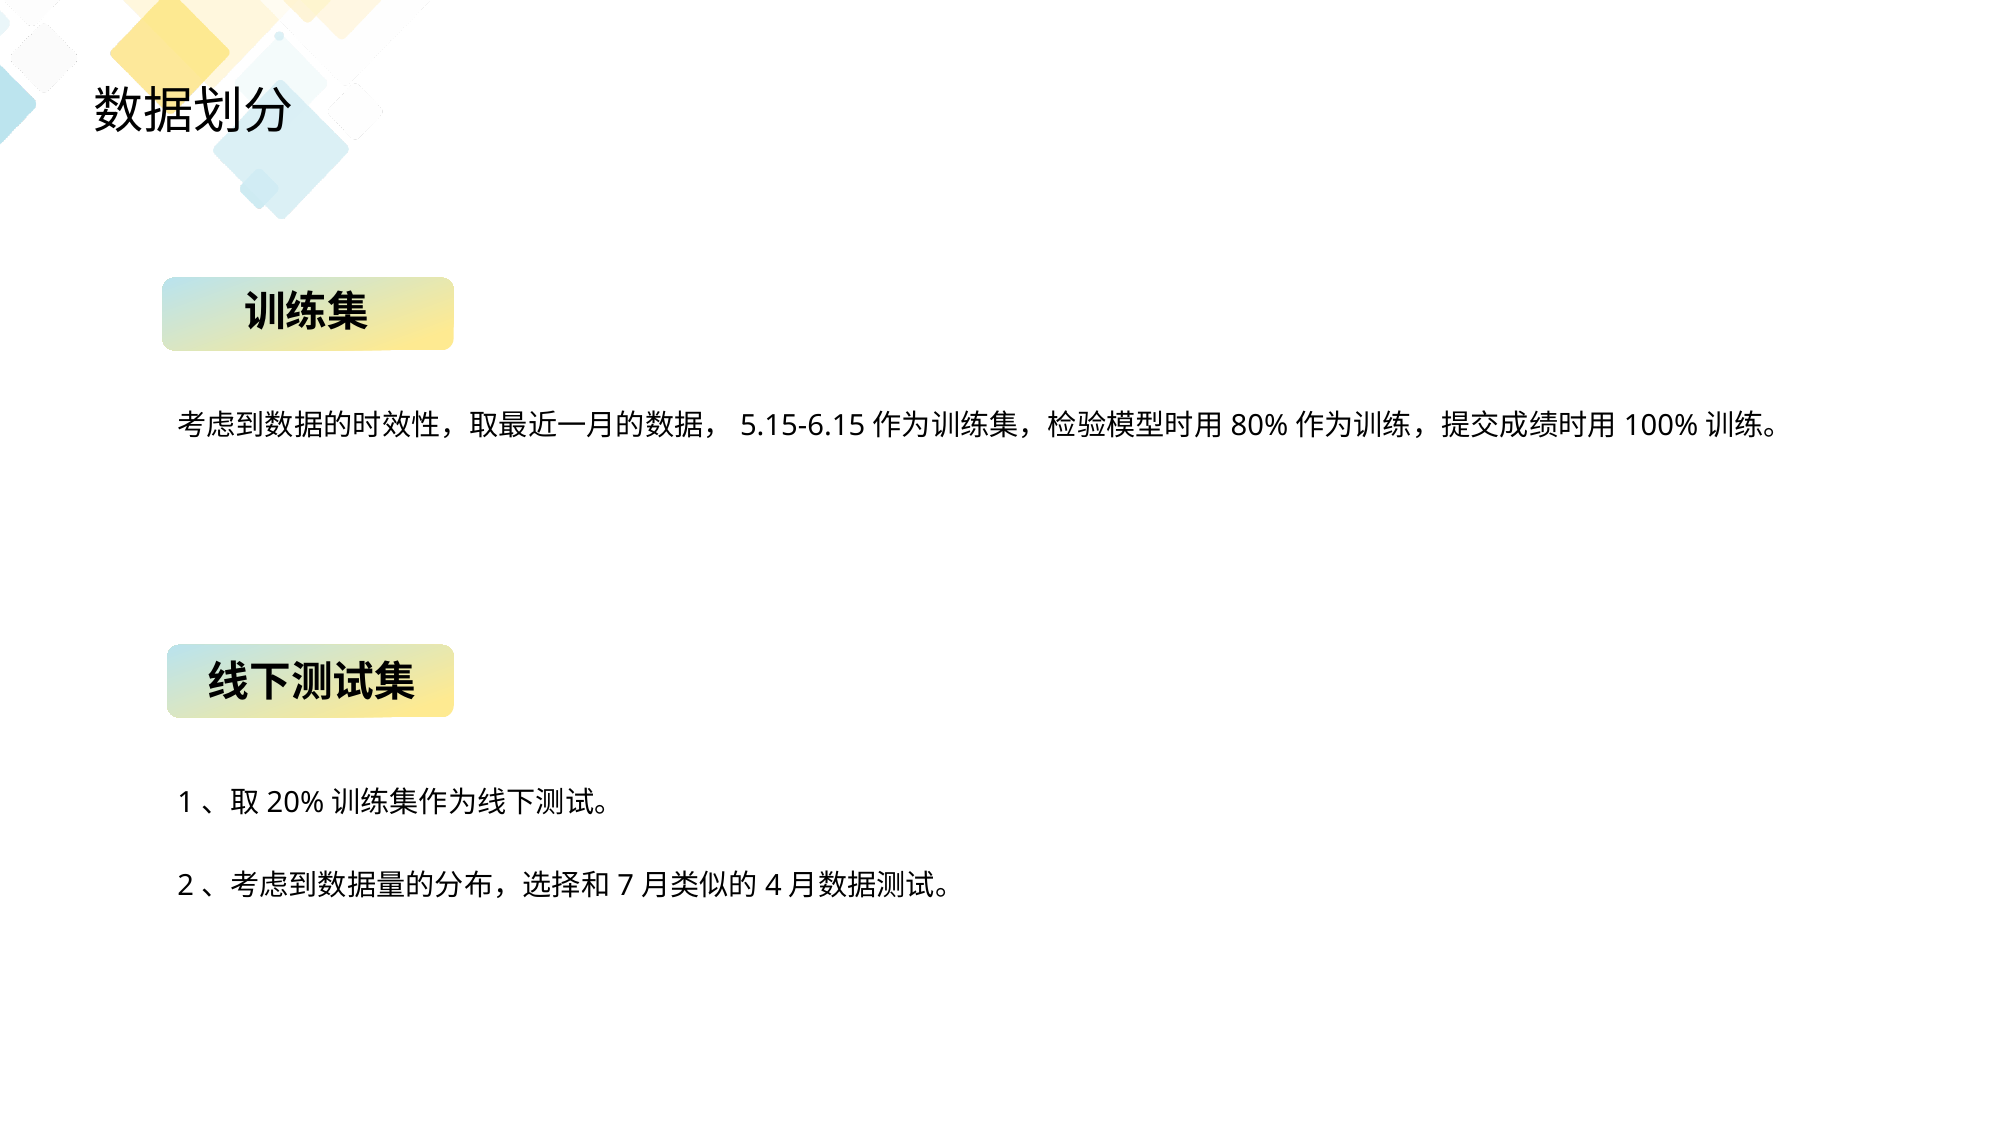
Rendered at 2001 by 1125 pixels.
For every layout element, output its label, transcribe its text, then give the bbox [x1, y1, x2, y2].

text_box [166, 643, 455, 719]
text_box 训练集 [229, 277, 387, 343]
text_box 1、取20%训练集作为线下测试。 [162, 769, 1869, 826]
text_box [0, 0, 589, 220]
text_box 2、考虑到数据量的分布，选择和7月类似的4月数据测试。 [162, 851, 1869, 909]
text_box 考虑到数据的时效性，取最近一月的数据，5.15-6.15作为训练集，检验模型时用80%作为训练，提交成绩时用100%训练。 [162, 391, 1869, 449]
text_box 线下测试集 [192, 646, 433, 712]
text_box [161, 276, 455, 352]
